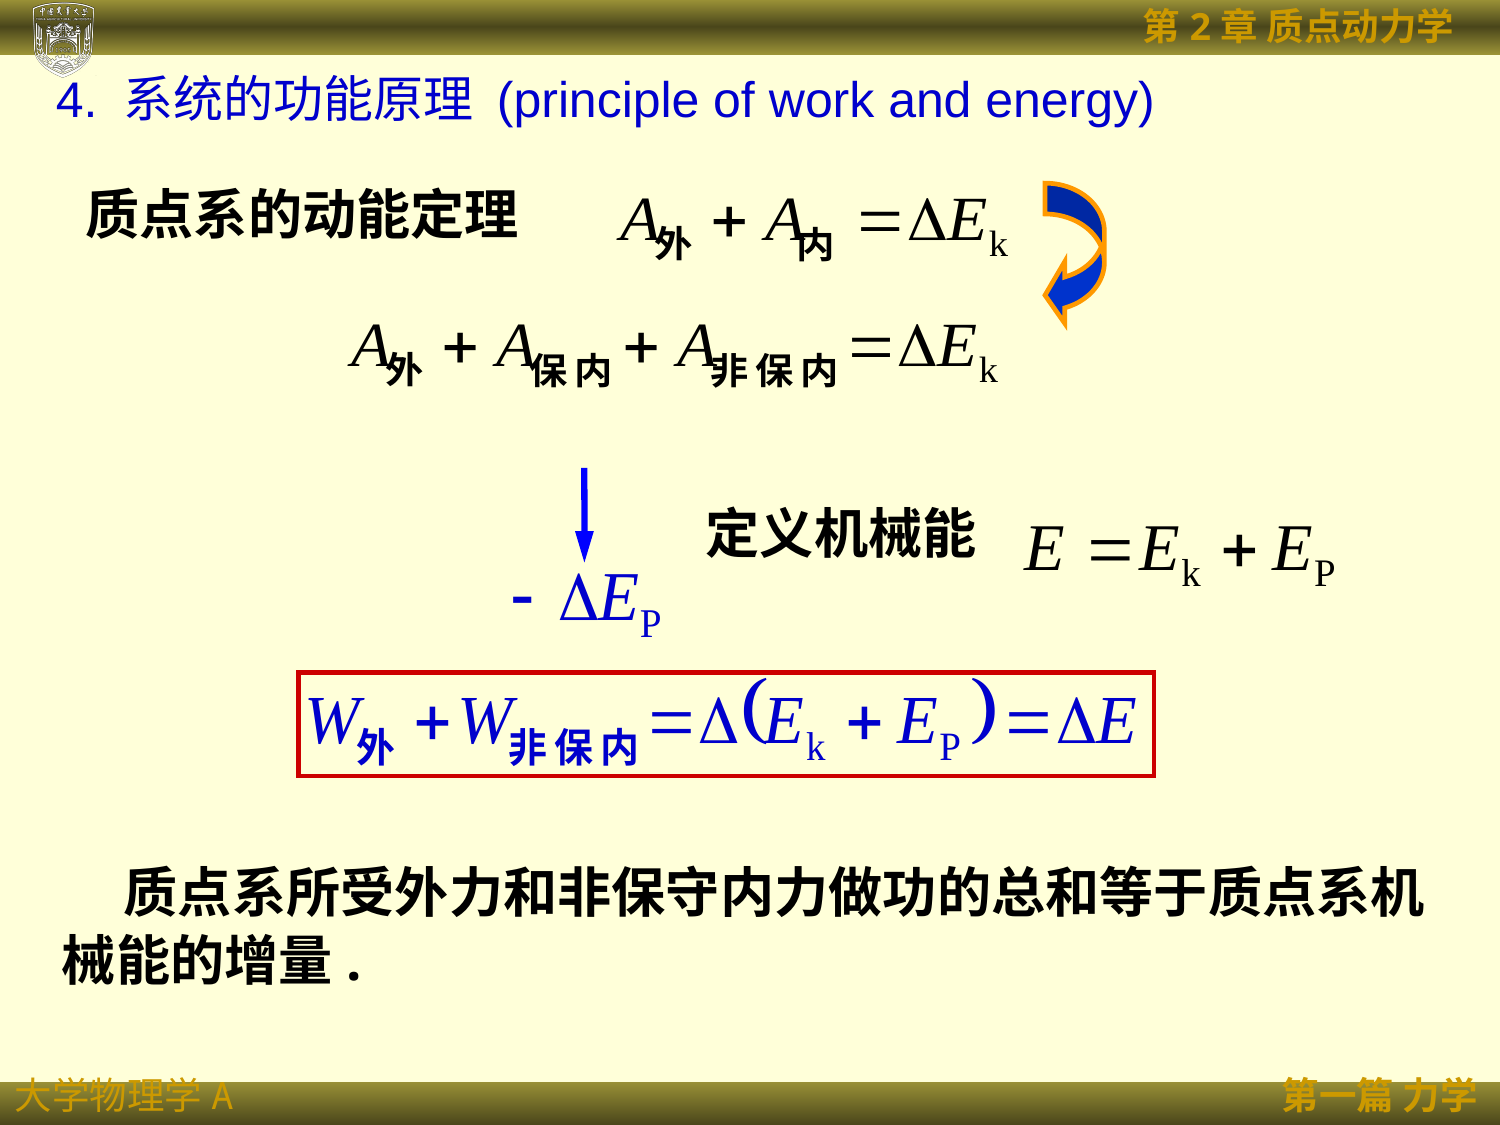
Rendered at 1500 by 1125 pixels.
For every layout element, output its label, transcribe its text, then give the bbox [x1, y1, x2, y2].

text_box 质点系所受外力和非保守内力做功的总和等于质点系机械能的增量. [47, 847, 1447, 1000]
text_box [300, 674, 1152, 774]
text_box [70, 172, 1105, 395]
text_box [501, 467, 1350, 646]
picture [29, 0, 97, 79]
text_box 4. 系统的功能原理 (principle of work and energy) [41, 60, 1400, 144]
